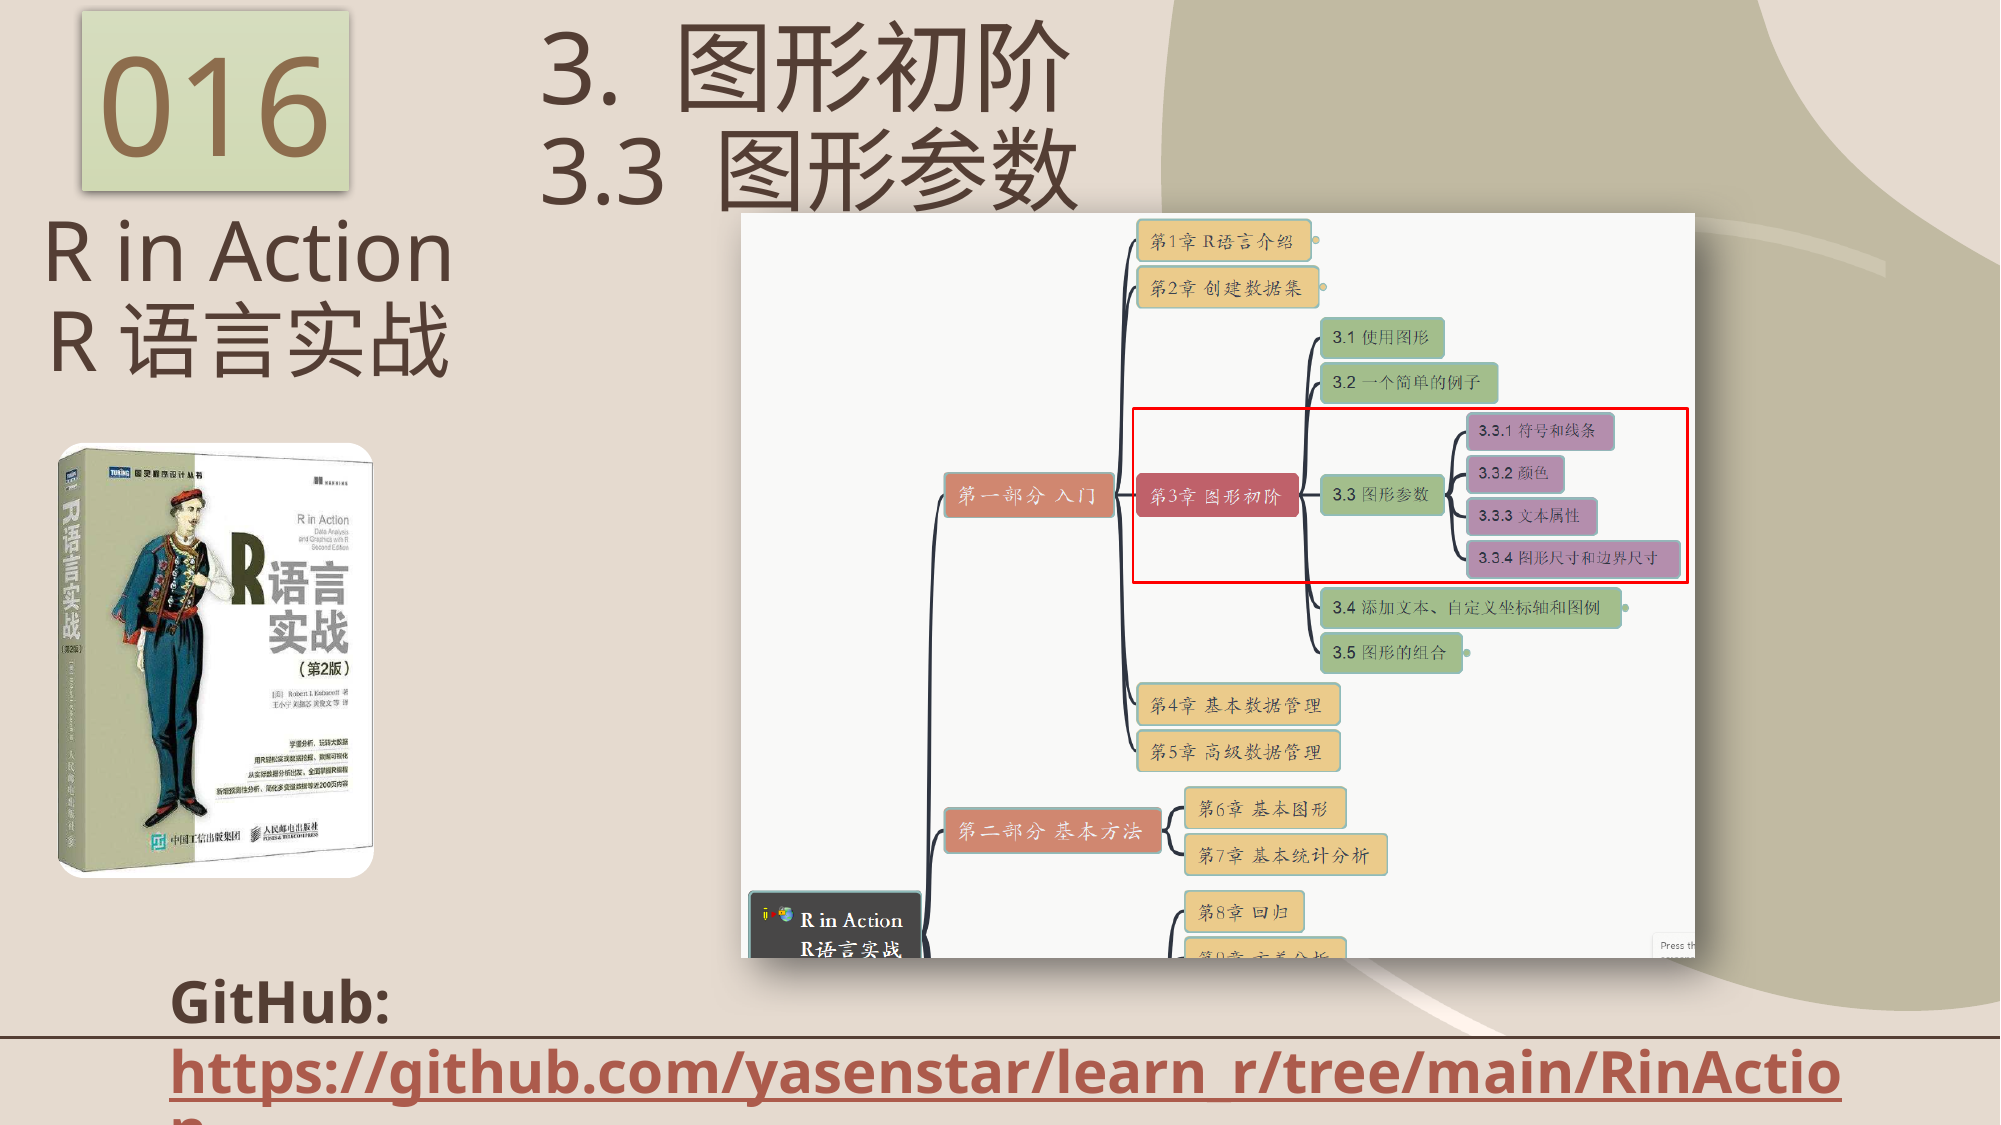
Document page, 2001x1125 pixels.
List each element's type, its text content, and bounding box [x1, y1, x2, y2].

text_box 016 [82, 11, 349, 191]
text_box 3.3 图形参数 [524, 115, 2000, 233]
picture [740, 213, 1695, 958]
text_box R in Action R语言实战 [0, 208, 498, 397]
text_box GitHub: https://github.com/yasenstar/learn_r/tree/main/RinAction Gitee: https://gitee.com/yasenstar/learn_r/tree/main/RinAction [154, 957, 1879, 1125]
picture [1879, 1011, 1886, 1036]
picture [57, 442, 374, 879]
title 3. 图形初阶 [524, 0, 1633, 115]
